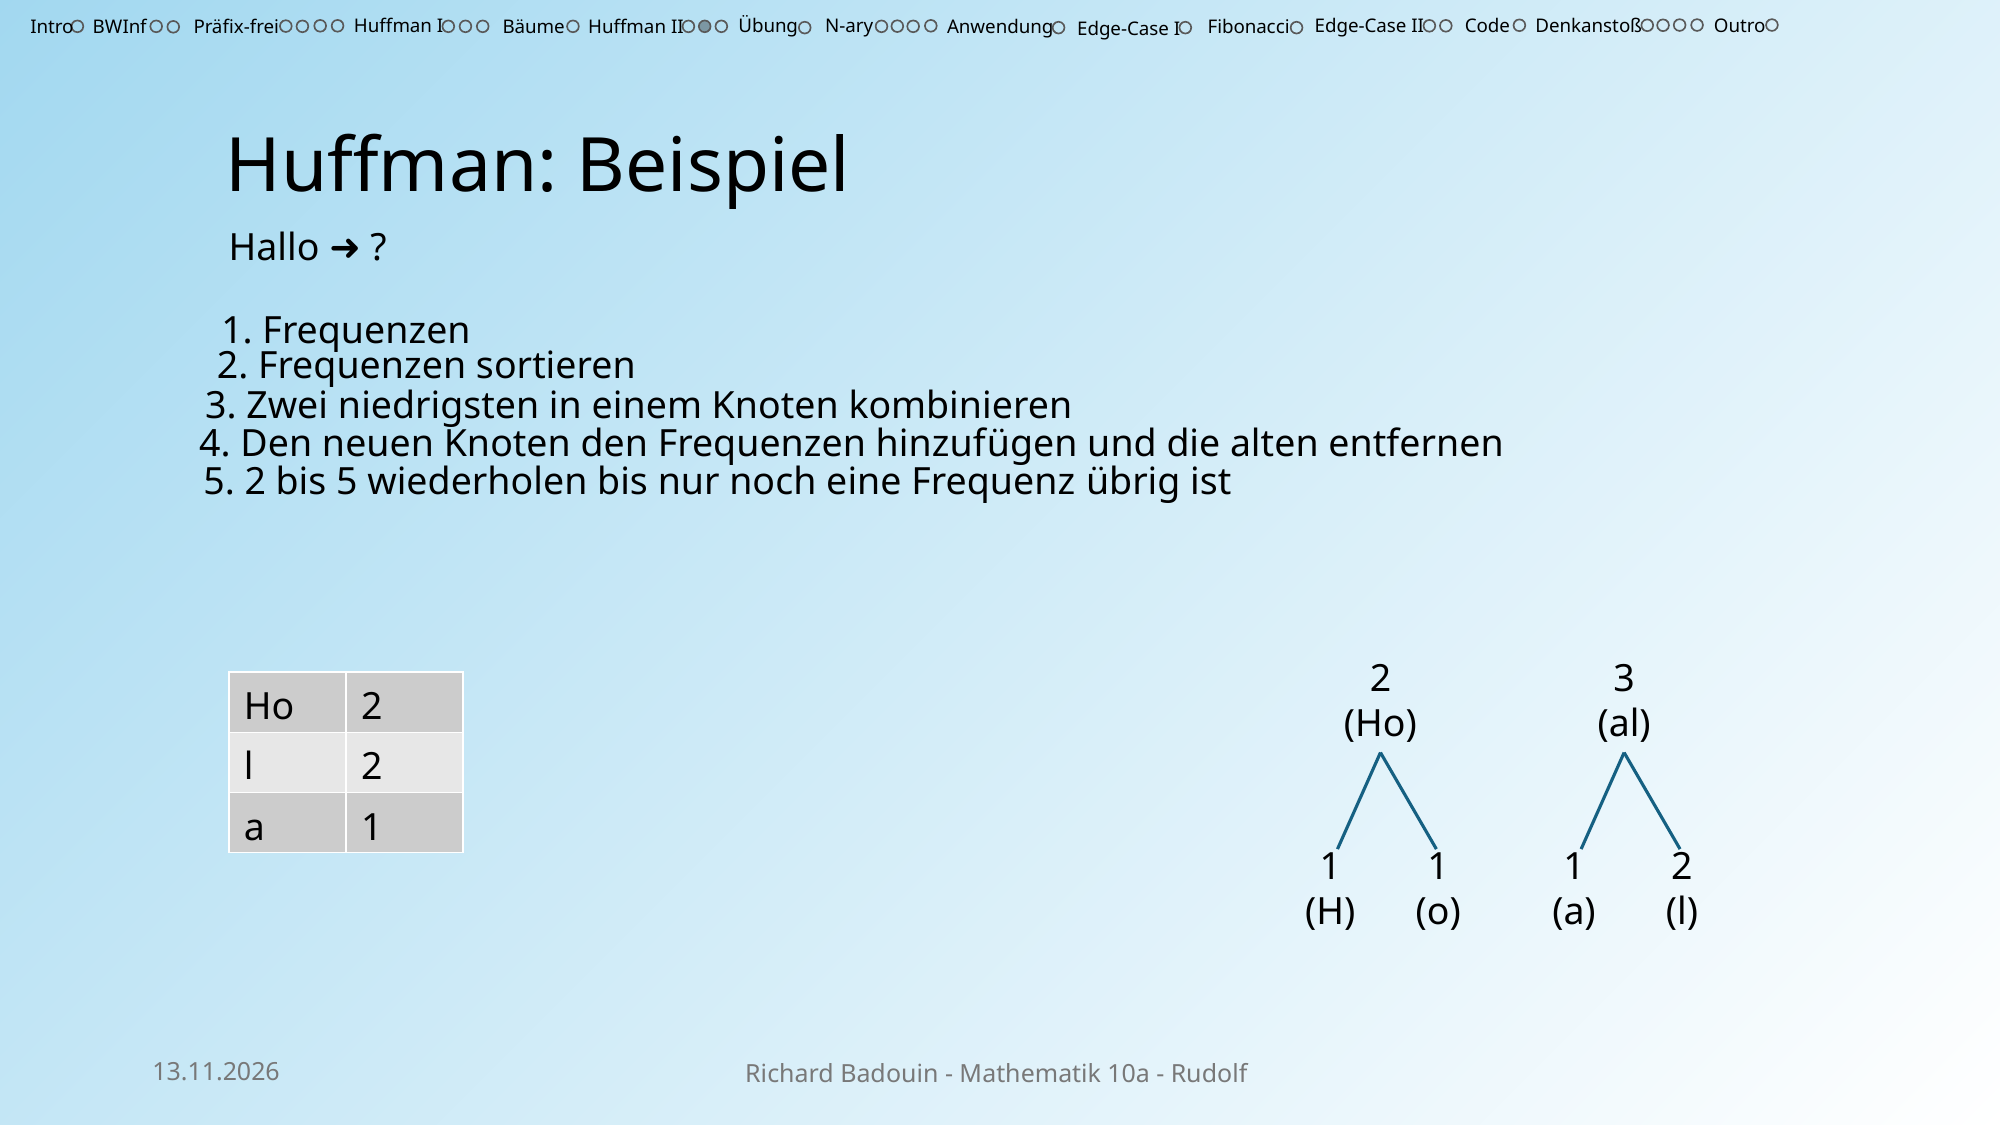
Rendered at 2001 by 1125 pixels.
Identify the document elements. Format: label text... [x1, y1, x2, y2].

text_box [1672, 17, 1688, 33]
text_box [312, 18, 328, 34]
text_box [1336, 751, 1379, 850]
text_box Huffman II [573, 7, 699, 45]
text_box N-ary [810, 6, 888, 44]
text_box 1 (a) [1537, 834, 1611, 940]
text_box Übung [723, 6, 810, 44]
text_box Huffman: Beispiel [210, 109, 1381, 214]
table_header 2 [347, 673, 462, 732]
text_box 2 (Ho) [1329, 646, 1432, 752]
text_box [889, 18, 905, 34]
footer Richard Badouin - Mathematik 10a - Rudolf [662, 1042, 1338, 1103]
text_box [1764, 17, 1780, 33]
text_box 5. 2 bis 5 wiederholen bis nur noch eine Frequenz übrig ist [188, 449, 1247, 509]
text_box [458, 18, 473, 34]
text_box Fibonacci [1192, 7, 1305, 45]
text_box 1. Frequenzen [206, 298, 486, 333]
text_box [294, 18, 310, 34]
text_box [1379, 751, 1437, 850]
text_box Denkanstoß [1520, 6, 1657, 44]
text_box 4. Den neuen Knoten den Frequenzen hinzufügen und die alten entfernen [184, 411, 1520, 472]
text_box Edge-Case II [1299, 6, 1439, 44]
text_box 1 (H) [1290, 834, 1371, 940]
text_box [165, 19, 178, 35]
text_box BWInf [77, 7, 162, 45]
text_box [1639, 17, 1655, 33]
text_box [1689, 17, 1699, 33]
text_box Anwendung [932, 7, 1069, 45]
text_box 1 (o) [1400, 834, 1476, 940]
text_box Outro [1699, 6, 1781, 44]
text_box Huffman I [339, 6, 458, 44]
text_box [1655, 17, 1671, 33]
text_box 3. Zwei niedrigsten in einem Knoten kombinieren [190, 373, 1089, 411]
table_cell 2 [347, 733, 462, 792]
text_box [475, 18, 487, 34]
text_box [330, 18, 339, 34]
table_cell a [230, 793, 345, 852]
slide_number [137, 1042, 588, 1103]
text_box [923, 18, 932, 34]
table_cell 1 [347, 793, 462, 852]
text_box Edge-Case I [1062, 8, 1195, 46]
text_box Hallo ➜ ? [213, 215, 412, 275]
text_box Code [1450, 6, 1520, 44]
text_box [1623, 751, 1681, 850]
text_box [1580, 751, 1623, 850]
text_box Bäume [487, 7, 573, 45]
text_box 3 (al) [1582, 646, 1666, 751]
text_box 2. Frequenzen sortieren [202, 333, 652, 373]
text_box Präfix-frei [178, 7, 294, 45]
text_box Intro [15, 7, 77, 45]
text_box [713, 18, 723, 34]
table_cell l [230, 733, 345, 792]
text_box 2 (l) [1650, 834, 1713, 940]
table_header Ho [230, 673, 345, 732]
text_box [1511, 17, 1520, 33]
text_box [905, 18, 921, 34]
text_box [1439, 18, 1450, 34]
text_box [697, 18, 713, 34]
